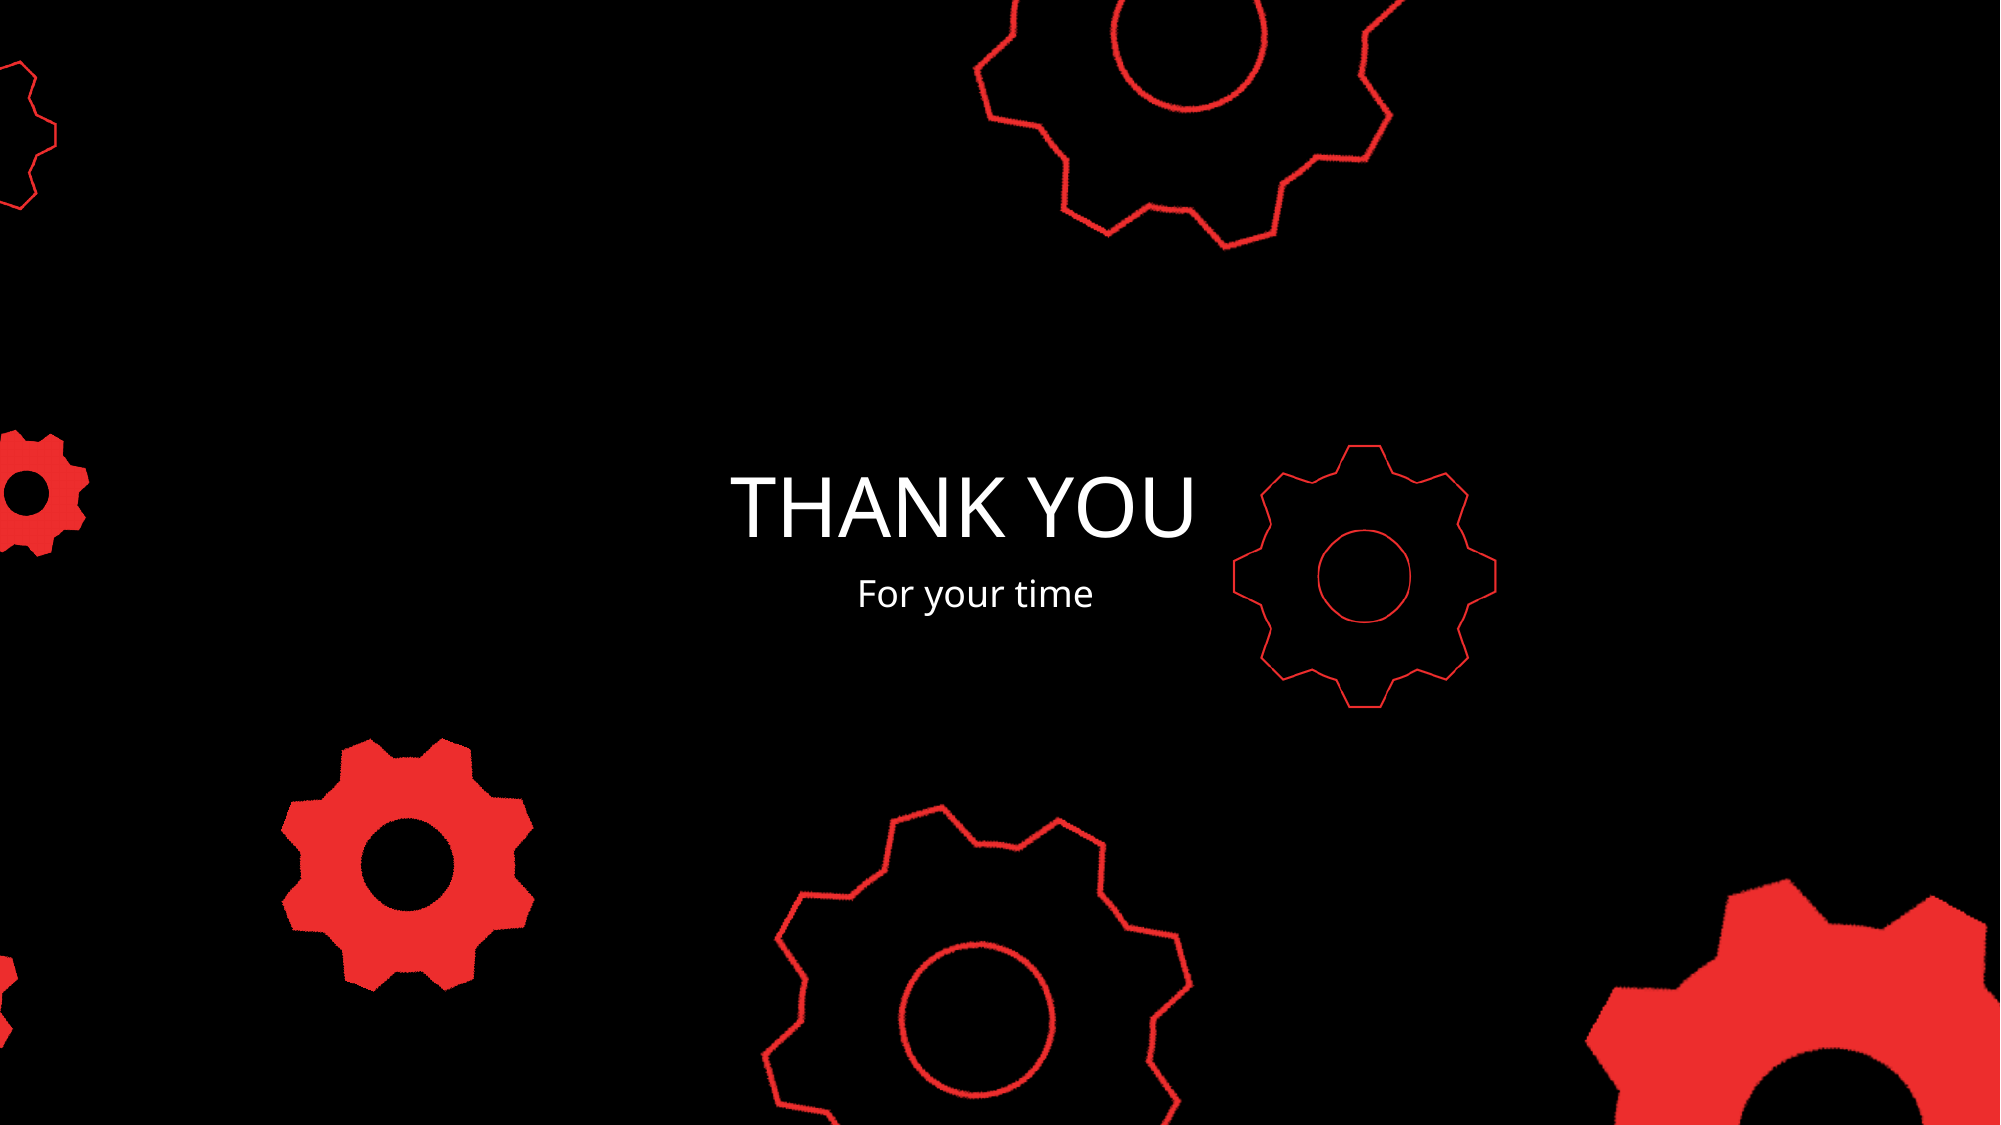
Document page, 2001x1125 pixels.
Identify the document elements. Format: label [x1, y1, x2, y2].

text_box [0, 0, 2000, 1125]
